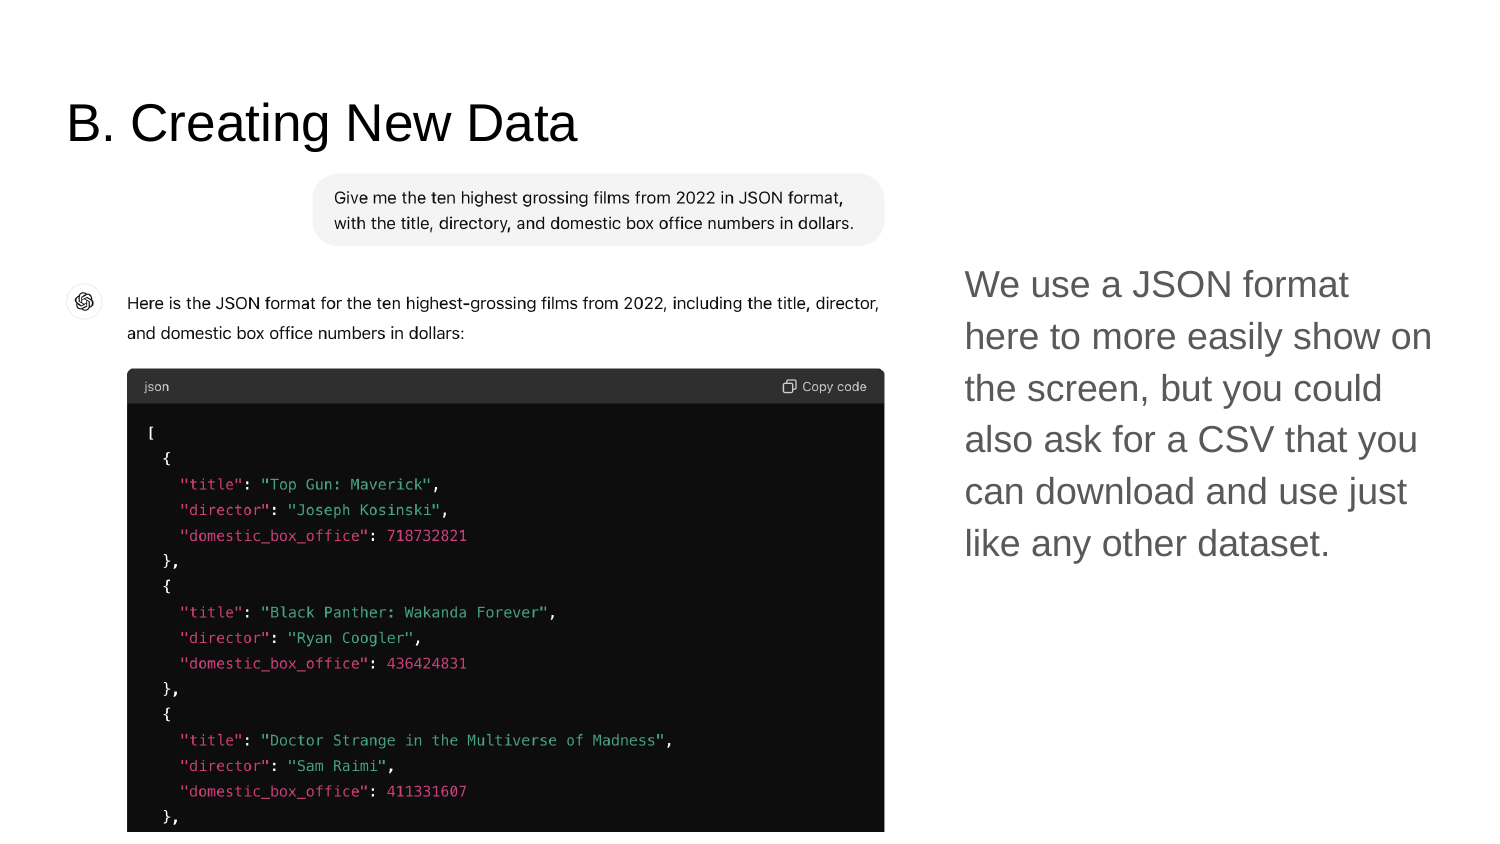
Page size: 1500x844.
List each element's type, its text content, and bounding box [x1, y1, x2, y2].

list We use a JSON format here to more easily show on the screen, but you could also ask for a CSV that you can download and use just like any other dataset. [949, 238, 1449, 776]
picture [50, 166, 899, 832]
title B. Creating New Data [51, 72, 1449, 167]
